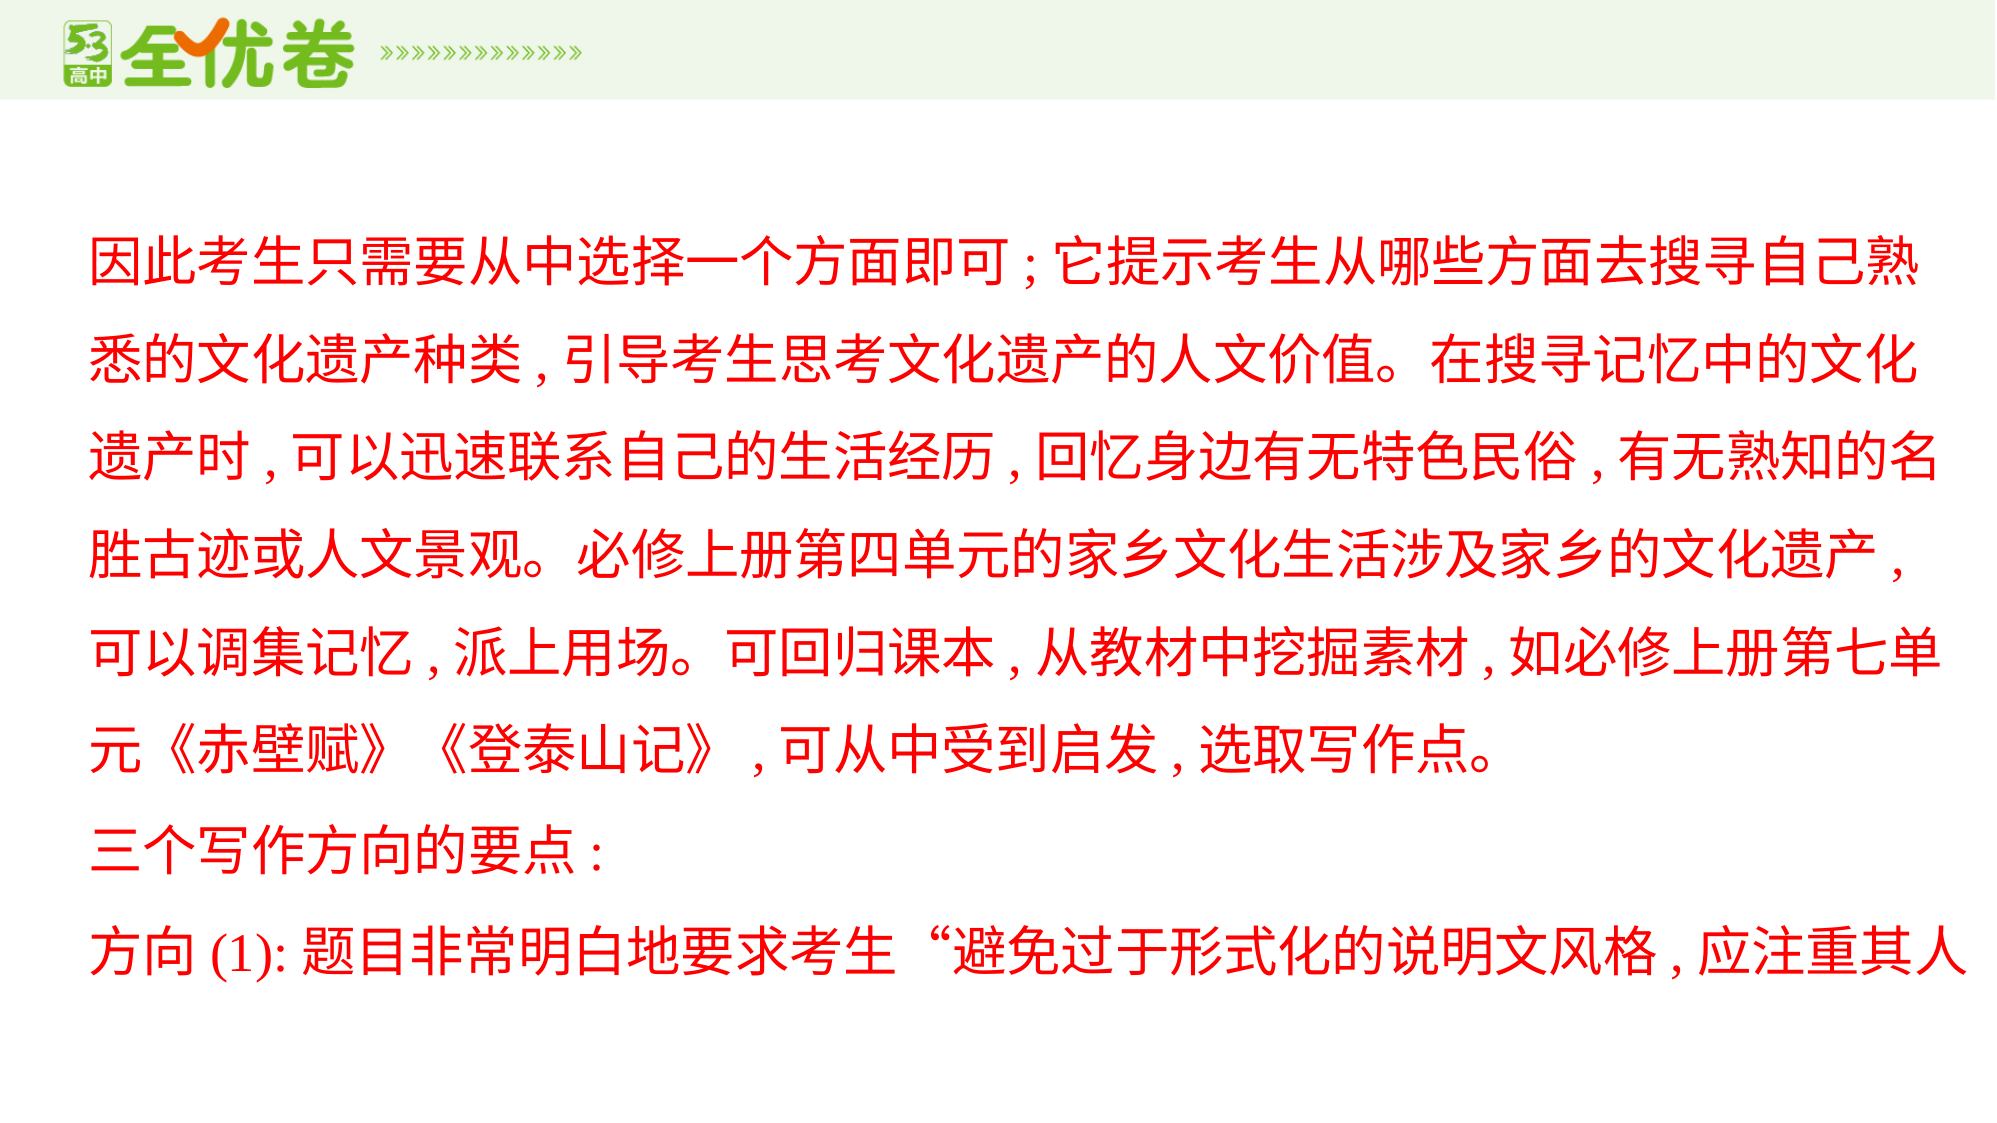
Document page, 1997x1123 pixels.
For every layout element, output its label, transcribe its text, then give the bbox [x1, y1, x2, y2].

picture [0, 0, 1996, 1117]
text_box 因此考生只需要从中选择一个方面即可;它提示考生从哪些方面去搜寻自己熟 悉的文化遗产种类,引导考生思考文化遗产的人文价值。在搜寻记忆中的文化 遗产时,可以迅速联系自己的生活经历,回忆身边有无特色民俗,有无熟知的名 胜古迹或人文景观。必修上册第四单元的家乡文化生活涉及家乡的文化遗产, 可以调集记忆,派上用场。可回归课本,从教材中挖掘素材,如必修上册第七单 元《赤壁赋》《登泰山记》,可从中受到启发,选取写作点。 三个写作方向的要点: 方向(1):题目非常明白地要求考生“避免过于形式化的说明文风格,应注重其人 [88, 194, 1997, 982]
